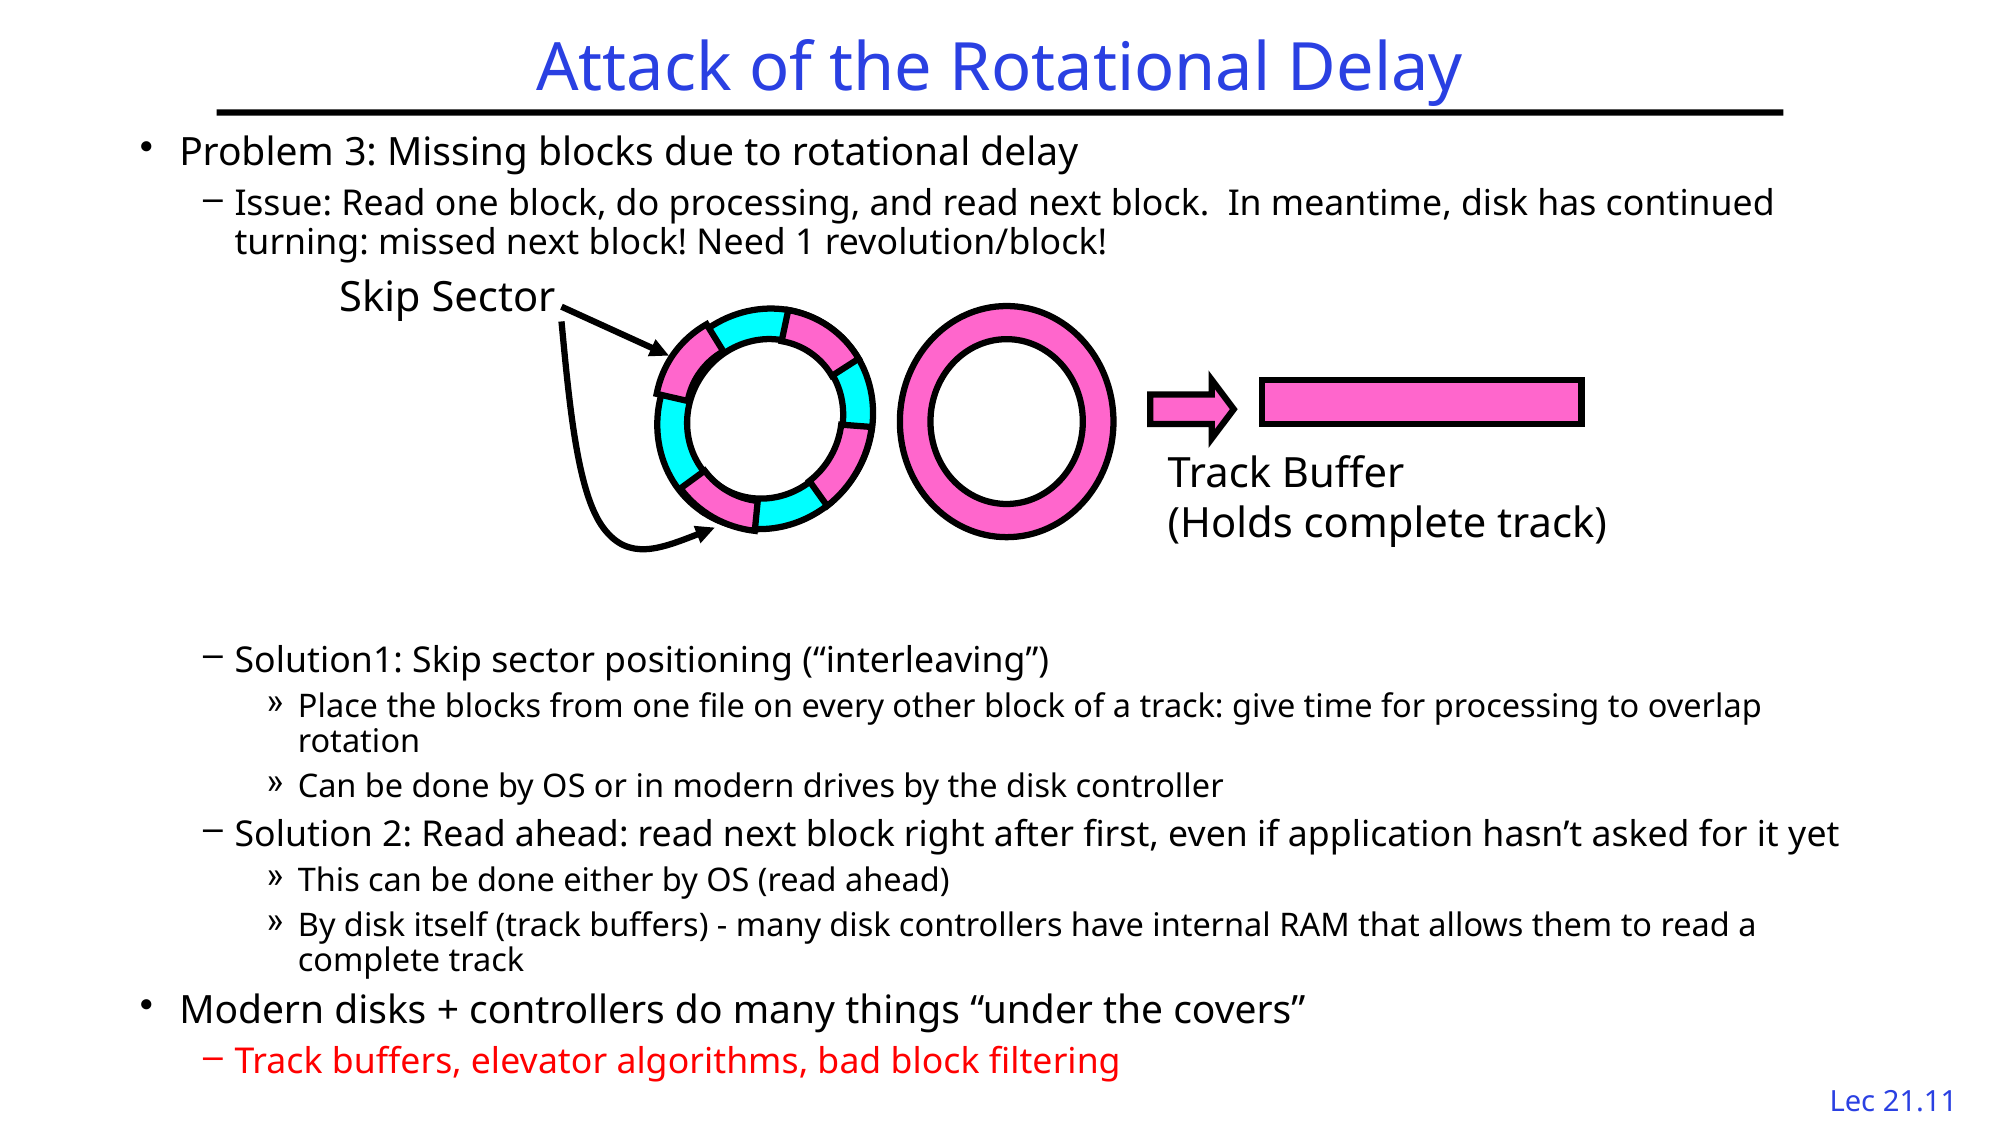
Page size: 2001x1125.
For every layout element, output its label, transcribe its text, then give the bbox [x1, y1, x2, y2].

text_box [324, 262, 872, 563]
title Attack of the Rotational Delay [216, 24, 1784, 113]
list Problem 3: Missing blocks due to rotational delay Issue: Read one block, do processing, and read next block. In meantime, disk has continued turning: missed next block! Need 1 revolution/block! Solution1: Skip sector positioning (“interleaving”) Place the blocks from one file on every other block of a track: give time for processing to overlap rotation Can be done by OS or in modern drives by the disk controller Solution 2: Read ahead: read next block right after first, even if application hasn’t asked for it yet This can be done either by OS (read ahead) By disk itself (track buffers) - many disk controllers have internal RAM that allows them to read a complete track Modern disks + controllers do many things “under the covers” Track buffers, elevator algorithms, bad block filtering [125, 125, 1875, 1125]
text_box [899, 305, 1651, 555]
